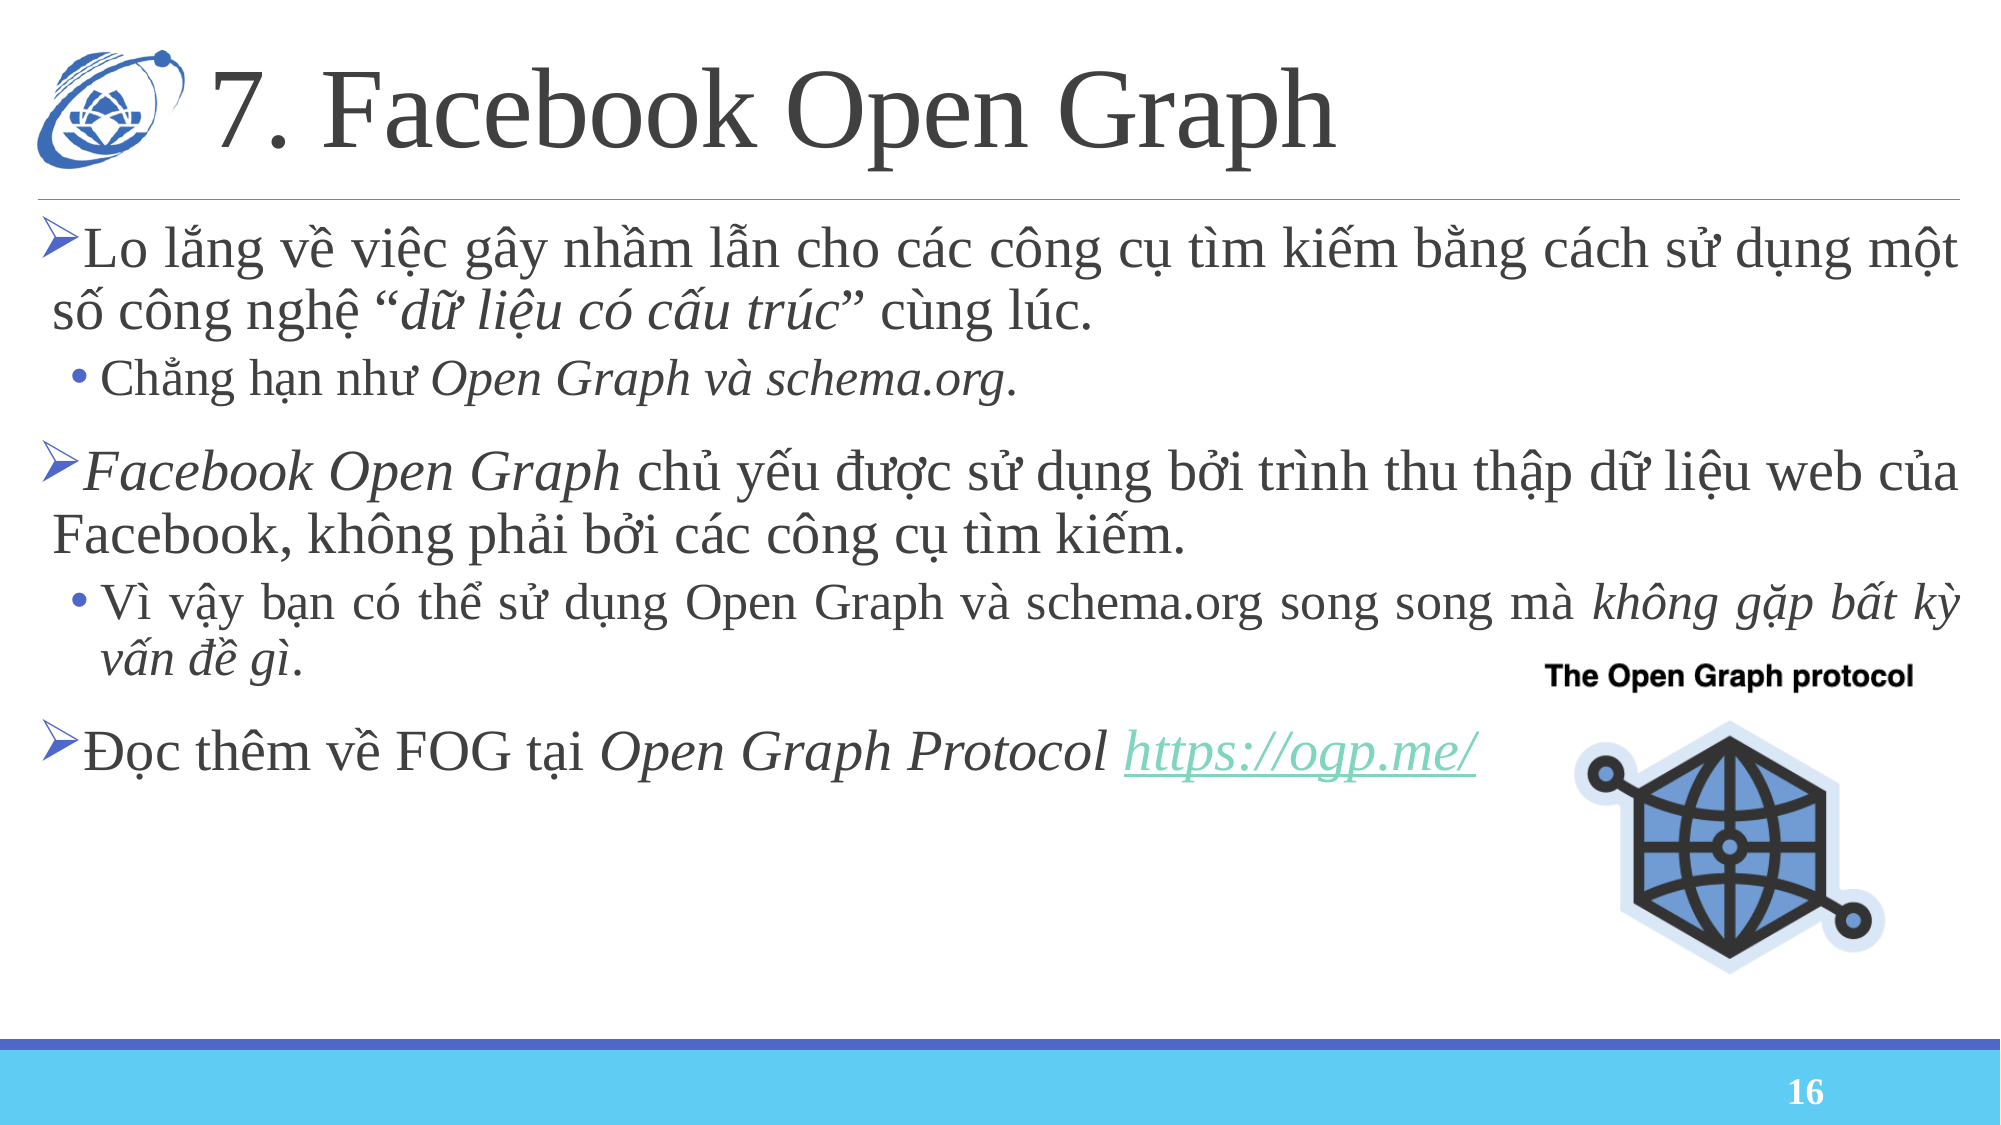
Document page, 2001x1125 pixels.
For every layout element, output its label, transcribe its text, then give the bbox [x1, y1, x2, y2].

title 7. Facebook Open Graph [193, 47, 1961, 192]
picture [1516, 652, 1947, 983]
list Lo lắng về việc gây nhầm lẫn cho các công cụ tìm kiếm bằng cách sử dụng một số công nghệ “dữ liệu có cấu trúc” cùng lúc. Chẳng hạn như Open Graph và schema.org. Facebook Open Graph chủ yếu được sử dụng bởi trình thu thập dữ liệu web của Facebook, không phải bởi các công cụ tìm kiếm. Vì vậy bạn có thể sử dụng Open Graph và schema.org song song mà không gặp bất kỳ vấn đề gì. Đọc thêm về FOG tại Open Graph Protocol https://ogp.me/ [37, 209, 1961, 1011]
picture [37, 34, 185, 183]
slide_number 16 [1624, 1059, 1840, 1120]
